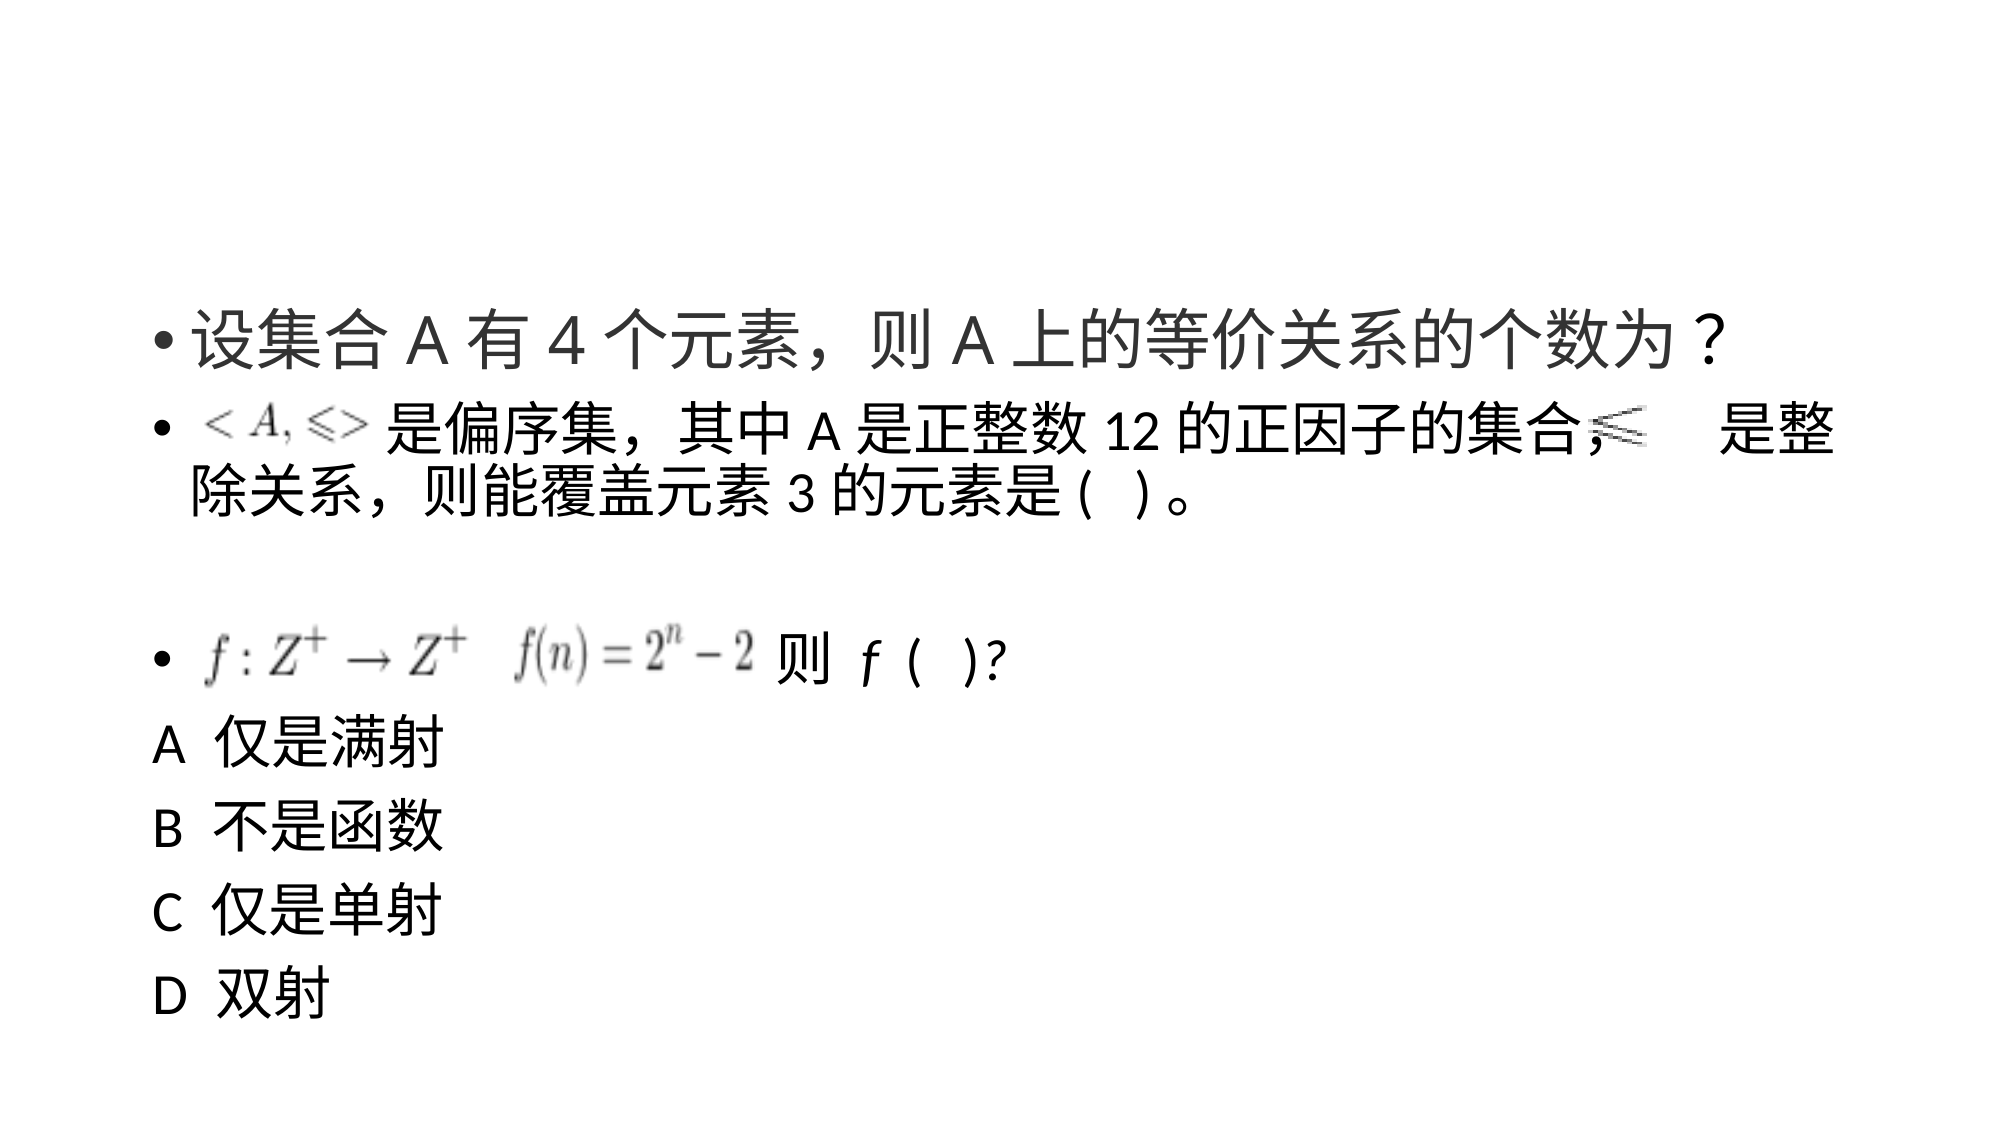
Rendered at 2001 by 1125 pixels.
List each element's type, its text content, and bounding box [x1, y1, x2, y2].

picture [513, 615, 755, 697]
picture [203, 398, 372, 457]
list 设集合A有4个元素，则A上的等价关系的个数为 ？ 是偏序集，其中A是正整数12的正因子的集合， 是整除关系，则能覆盖元素3的元素是( )。 则 f ( )? A 仅是满射 B 不是函数 C 仅是单射 D 双射 [137, 299, 1863, 1099]
picture [203, 619, 472, 698]
picture [1584, 400, 1652, 459]
